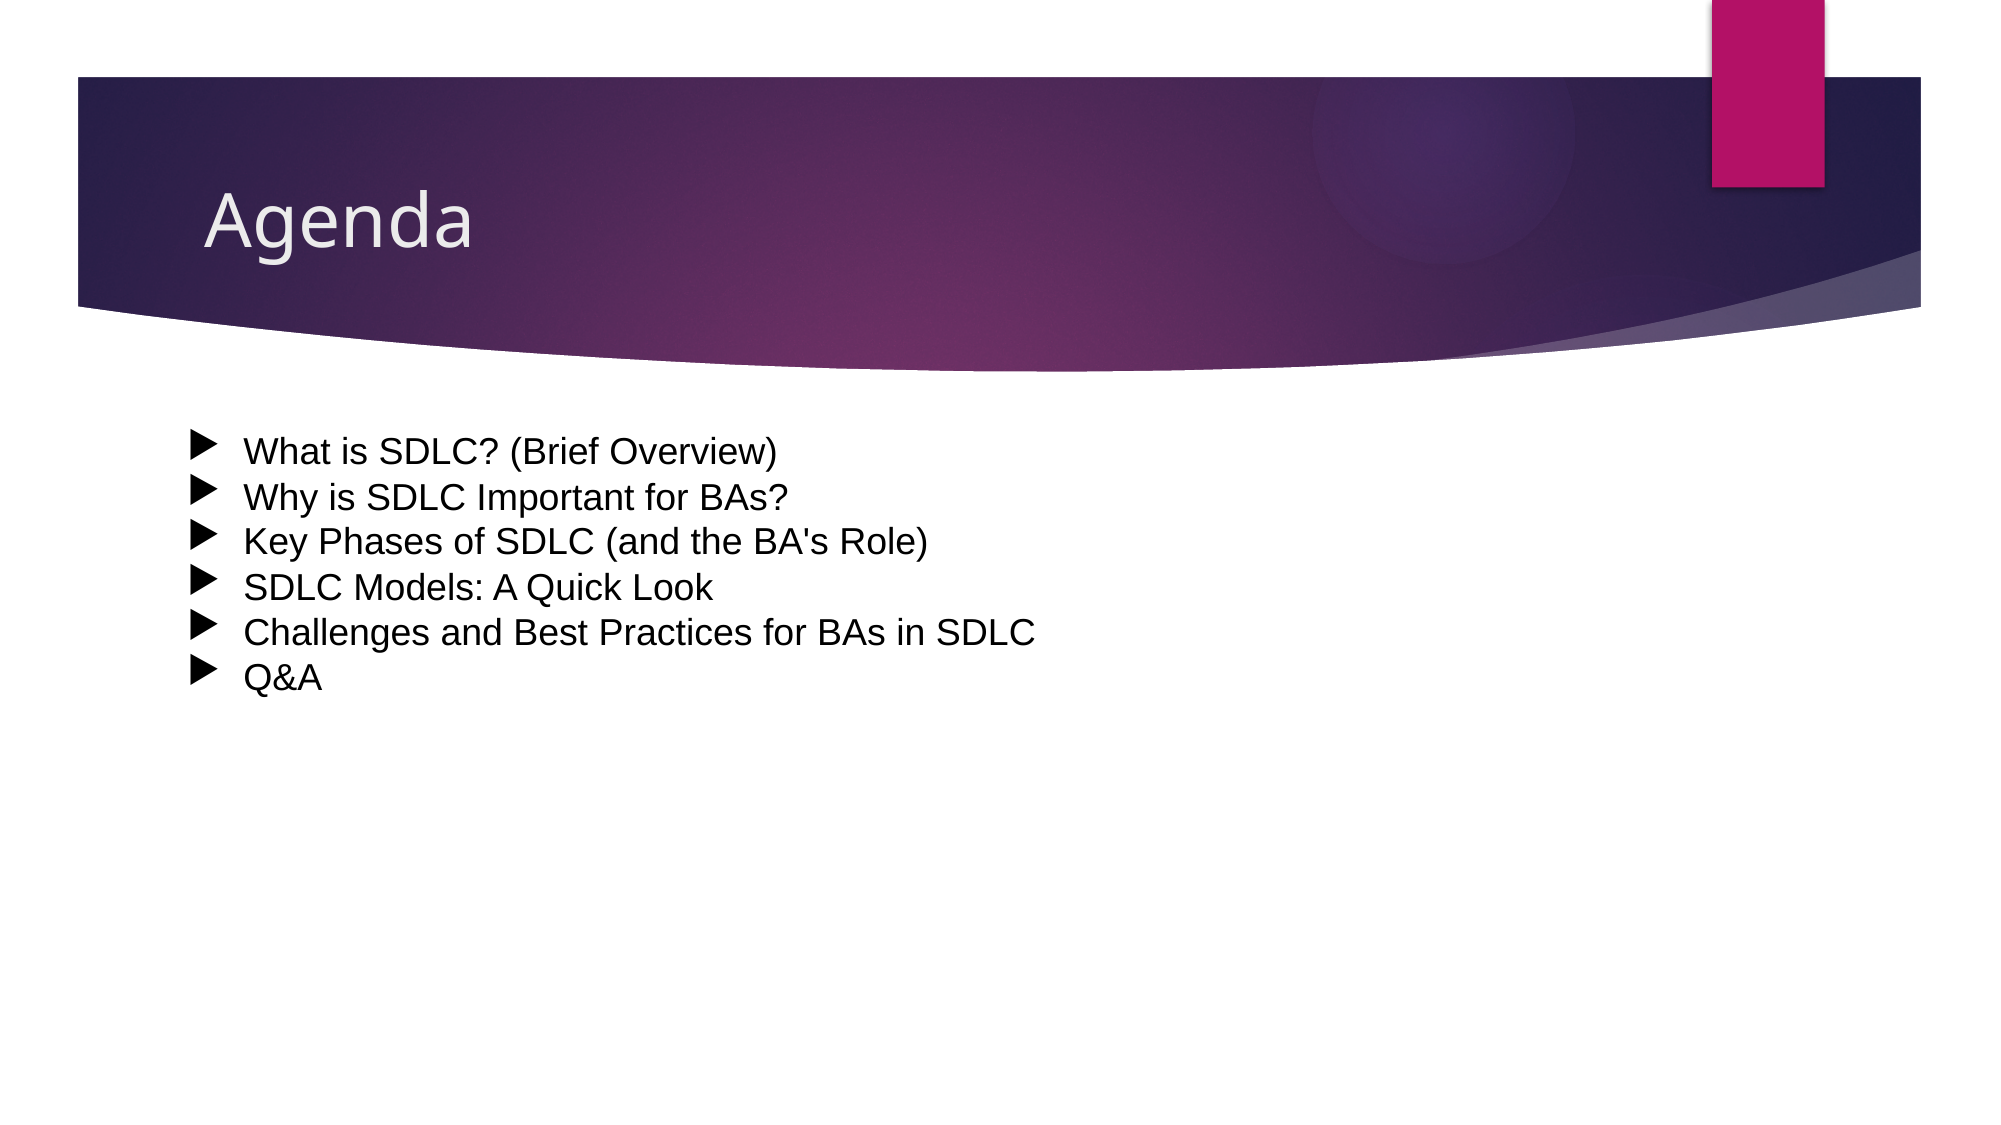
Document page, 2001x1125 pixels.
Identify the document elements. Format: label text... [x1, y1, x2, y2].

list What is SDLC? (Brief Overview) Why is SDLC Important for BAs? Key Phases of SDLC (and the BA's Role) SDLC Models: A Quick Look Challenges and Best Practices for BAs in SDLC Q&A [172, 236, 1061, 889]
title Agenda [189, 159, 1627, 276]
